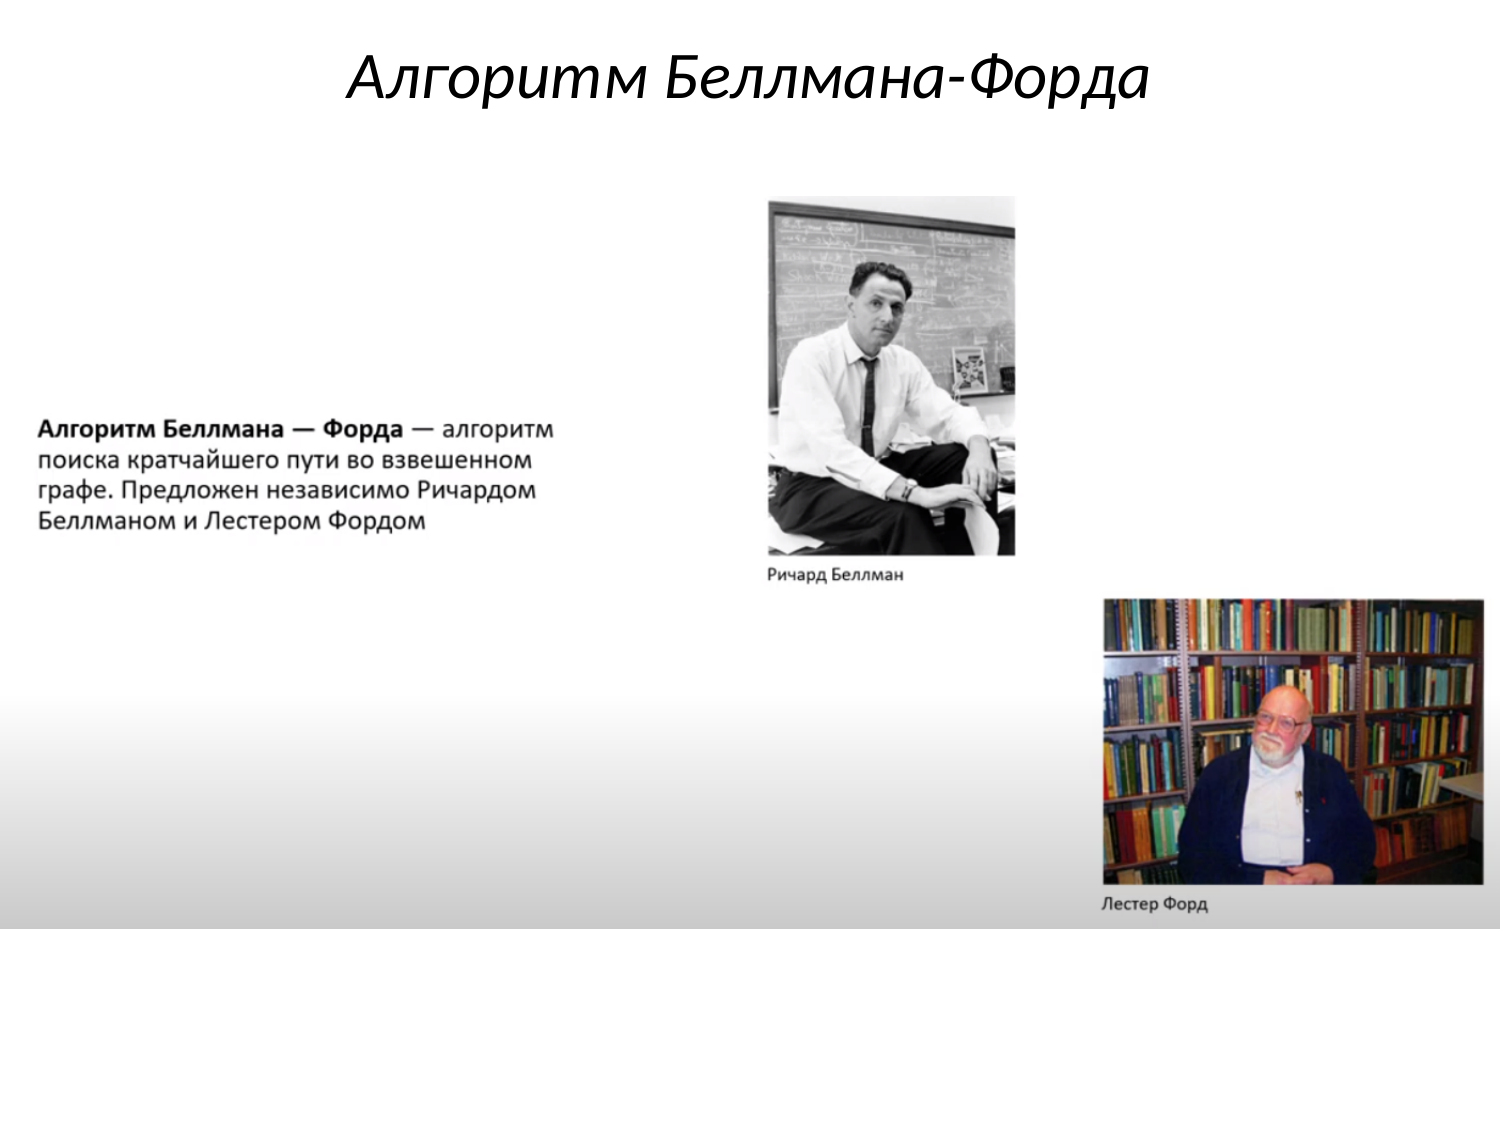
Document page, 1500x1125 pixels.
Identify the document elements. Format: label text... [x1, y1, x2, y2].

title Алгоритм Беллмана-Форда [75, 25, 1425, 118]
picture [0, 196, 1500, 929]
